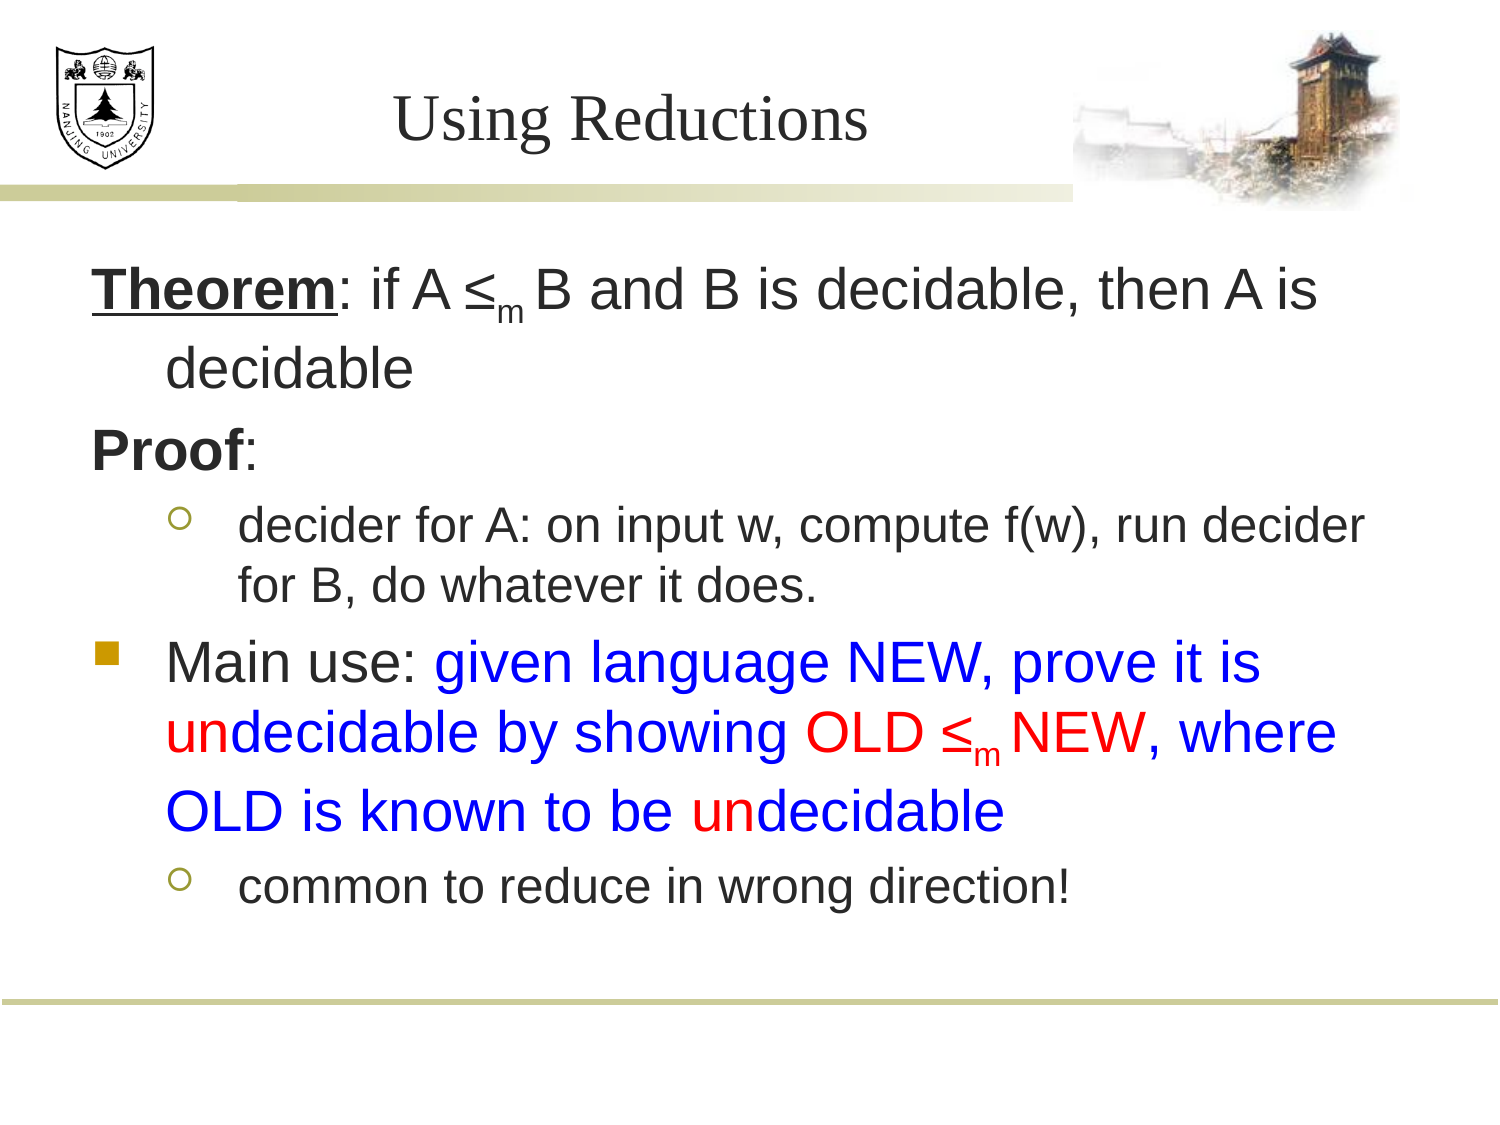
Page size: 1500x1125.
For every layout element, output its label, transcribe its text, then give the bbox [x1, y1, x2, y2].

picture [2, 999, 1498, 1005]
list Theorem: if A ≤m B and B is decidable, then A is decidable Proof: decider for A: on input w, compute f(w), run decider for B, do whatever it does. Main use: given language NEW, prove it is undecidable by showing OLD ≤m NEW, where OLD is known to be undecidable common to reduce in wrong direction! [76, 243, 1413, 965]
title Using Reductions [171, 66, 1093, 161]
picture [1073, 30, 1400, 211]
picture [50, 42, 160, 173]
